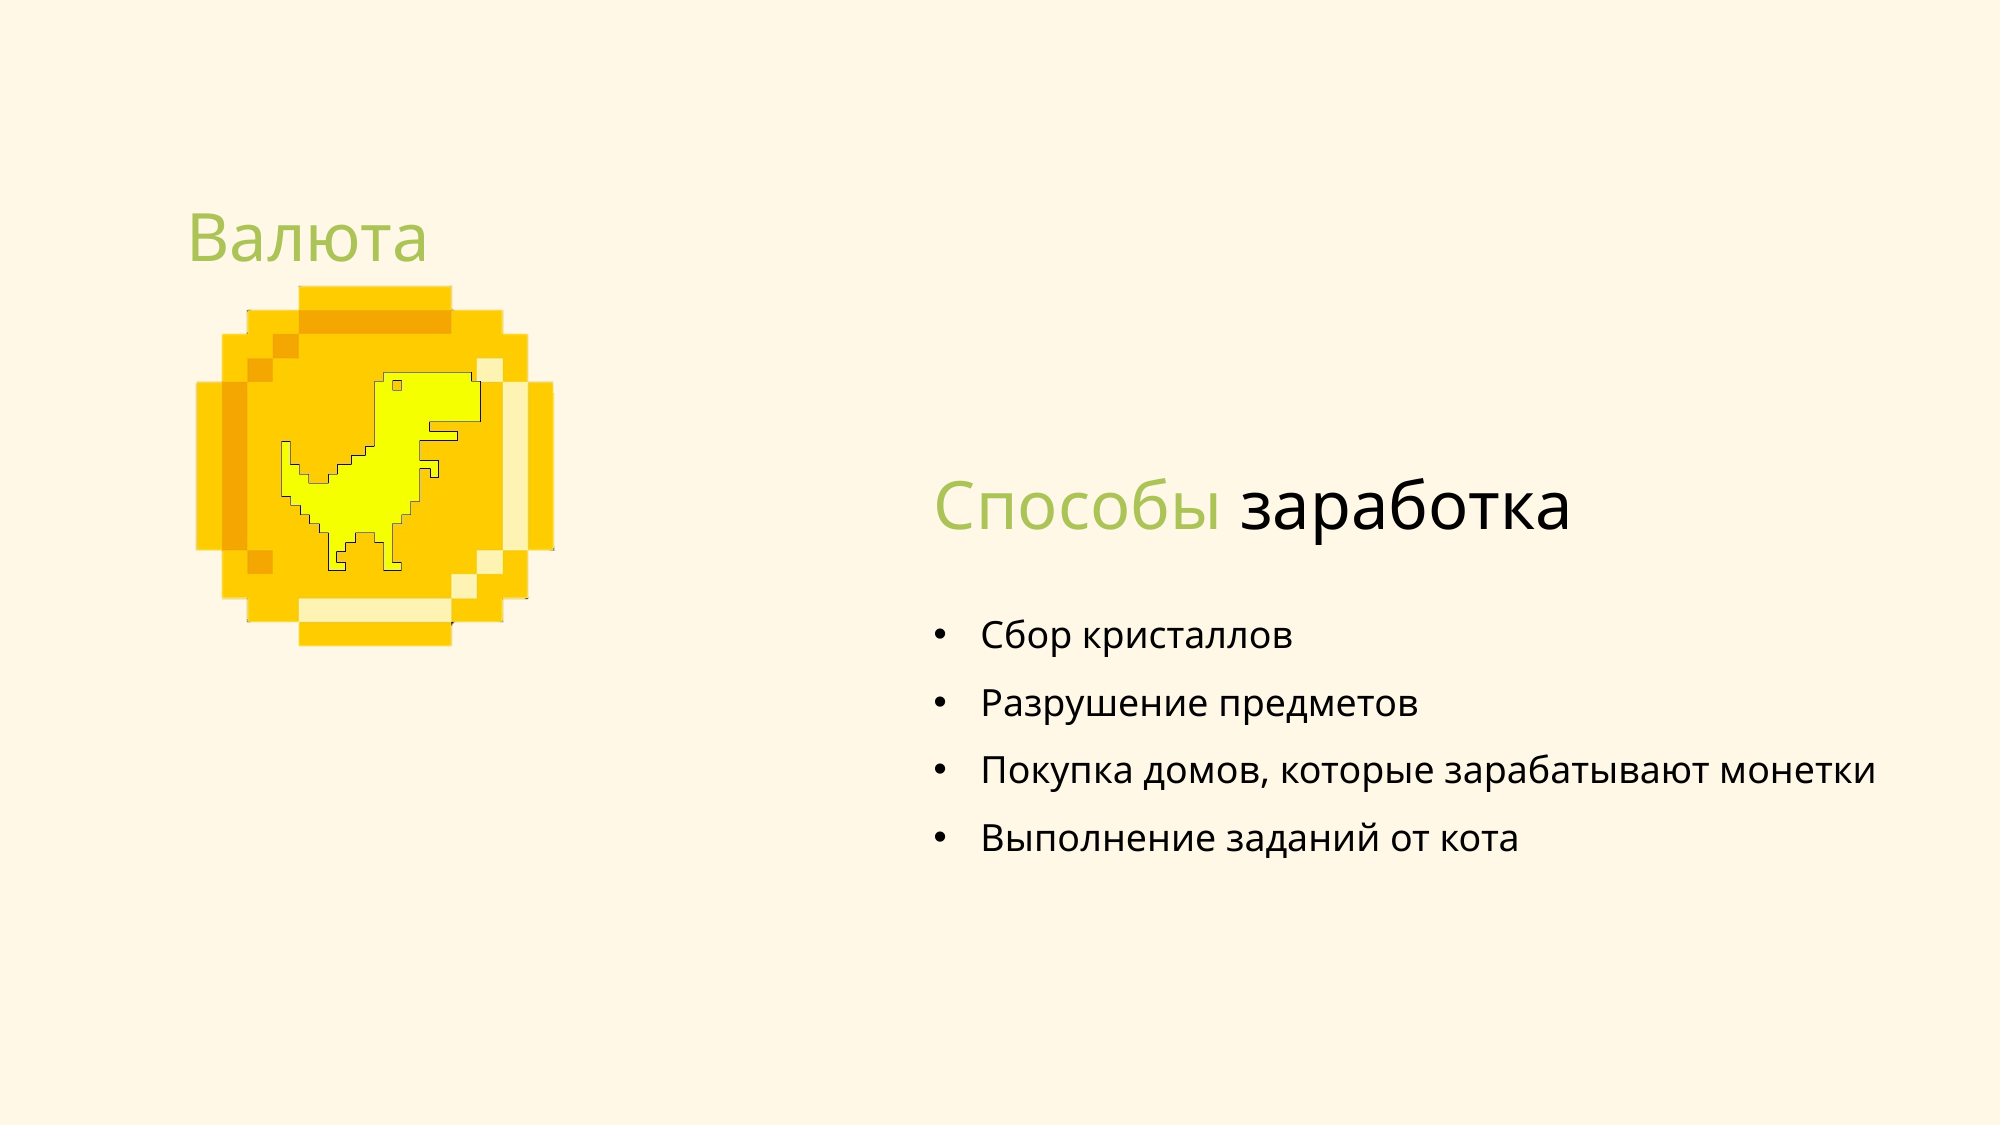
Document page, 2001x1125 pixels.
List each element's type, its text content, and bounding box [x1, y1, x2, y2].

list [171, 262, 579, 670]
text_box Сбор кристаллов Разрушение предметов Покупка домов, которые зарабатывают монетки Выполнение заданий от кота [918, 581, 1934, 912]
title Валюта [171, 168, 1144, 284]
text_box Способы заработка [918, 423, 1892, 552]
